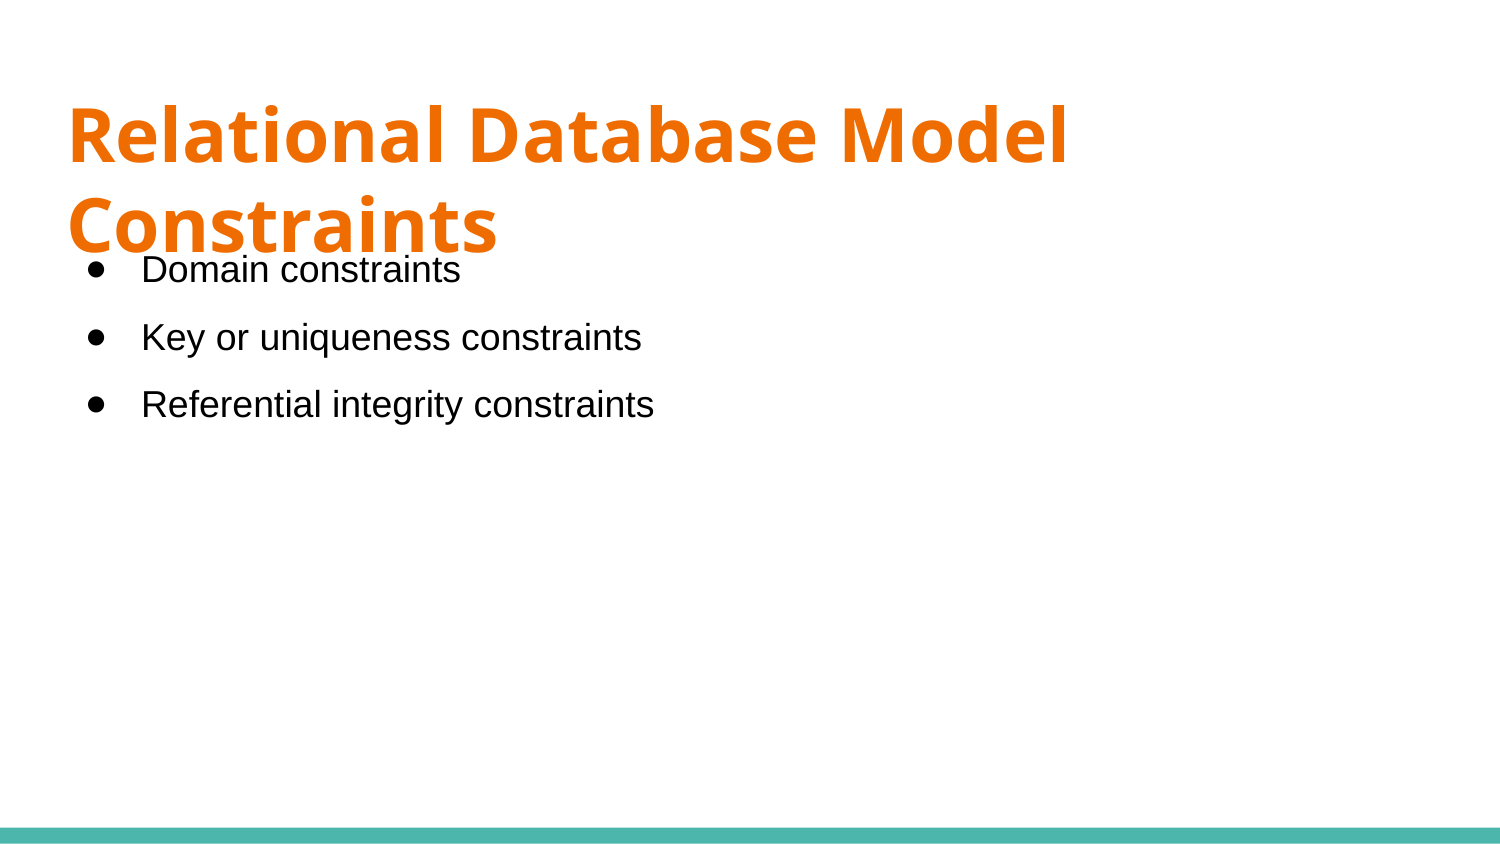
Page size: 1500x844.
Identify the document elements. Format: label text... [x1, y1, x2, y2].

title Relational Database Model Constraints [51, 72, 1449, 189]
list Domain constraints Key or uniqueness constraints Referential integrity constraints [51, 207, 1449, 750]
